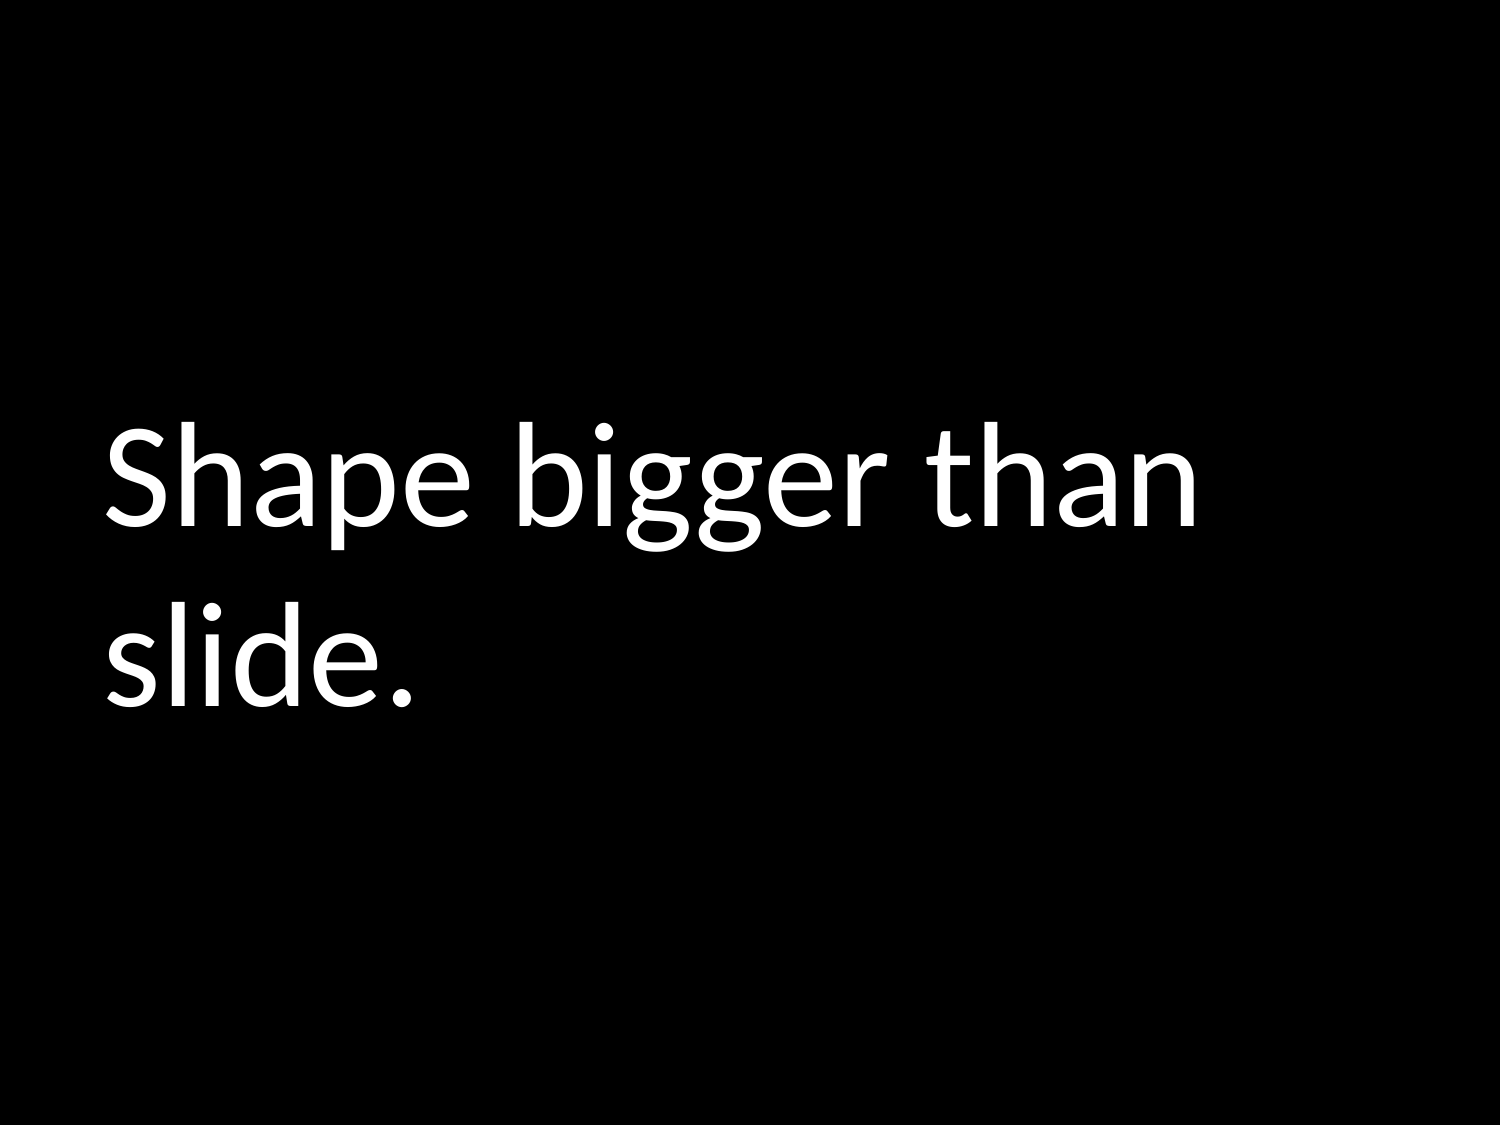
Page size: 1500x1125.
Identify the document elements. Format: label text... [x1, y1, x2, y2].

title Shape bigger than slide. [87, 462, 1438, 650]
